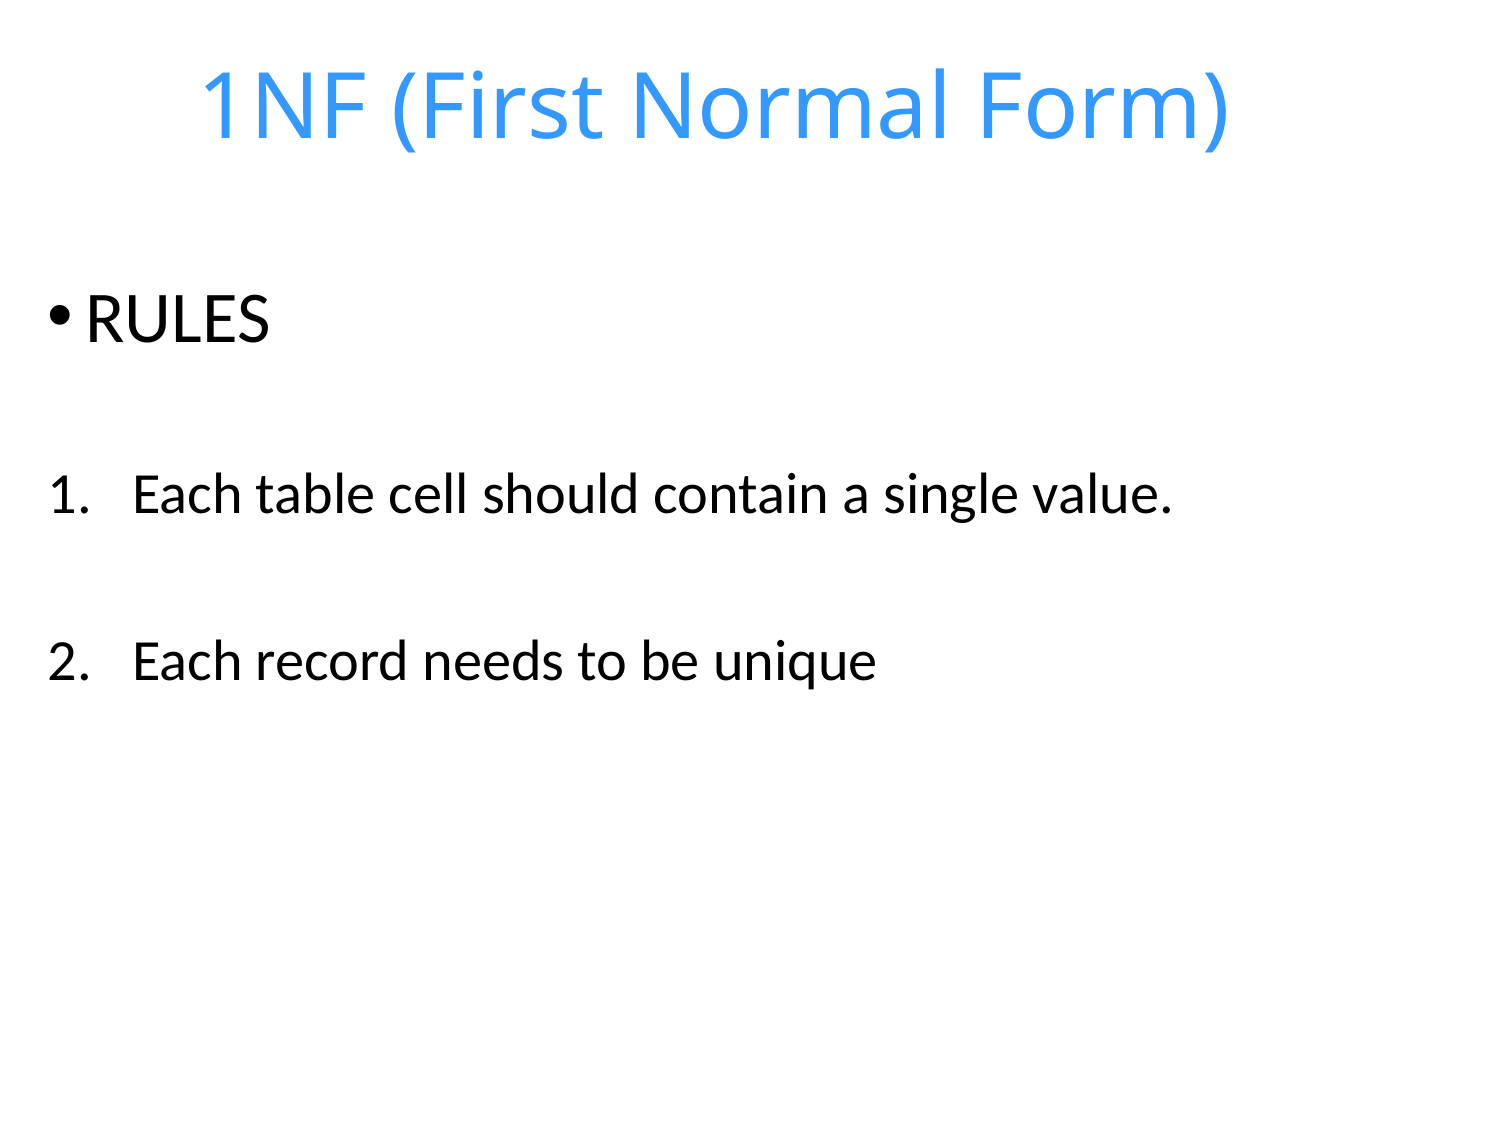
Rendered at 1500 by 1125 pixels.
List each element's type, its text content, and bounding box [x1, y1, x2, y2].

list RULES Each table cell should contain a single value. Each record needs to be unique [32, 272, 1468, 1125]
title 1NF (First Normal Form) [79, 0, 1374, 218]
